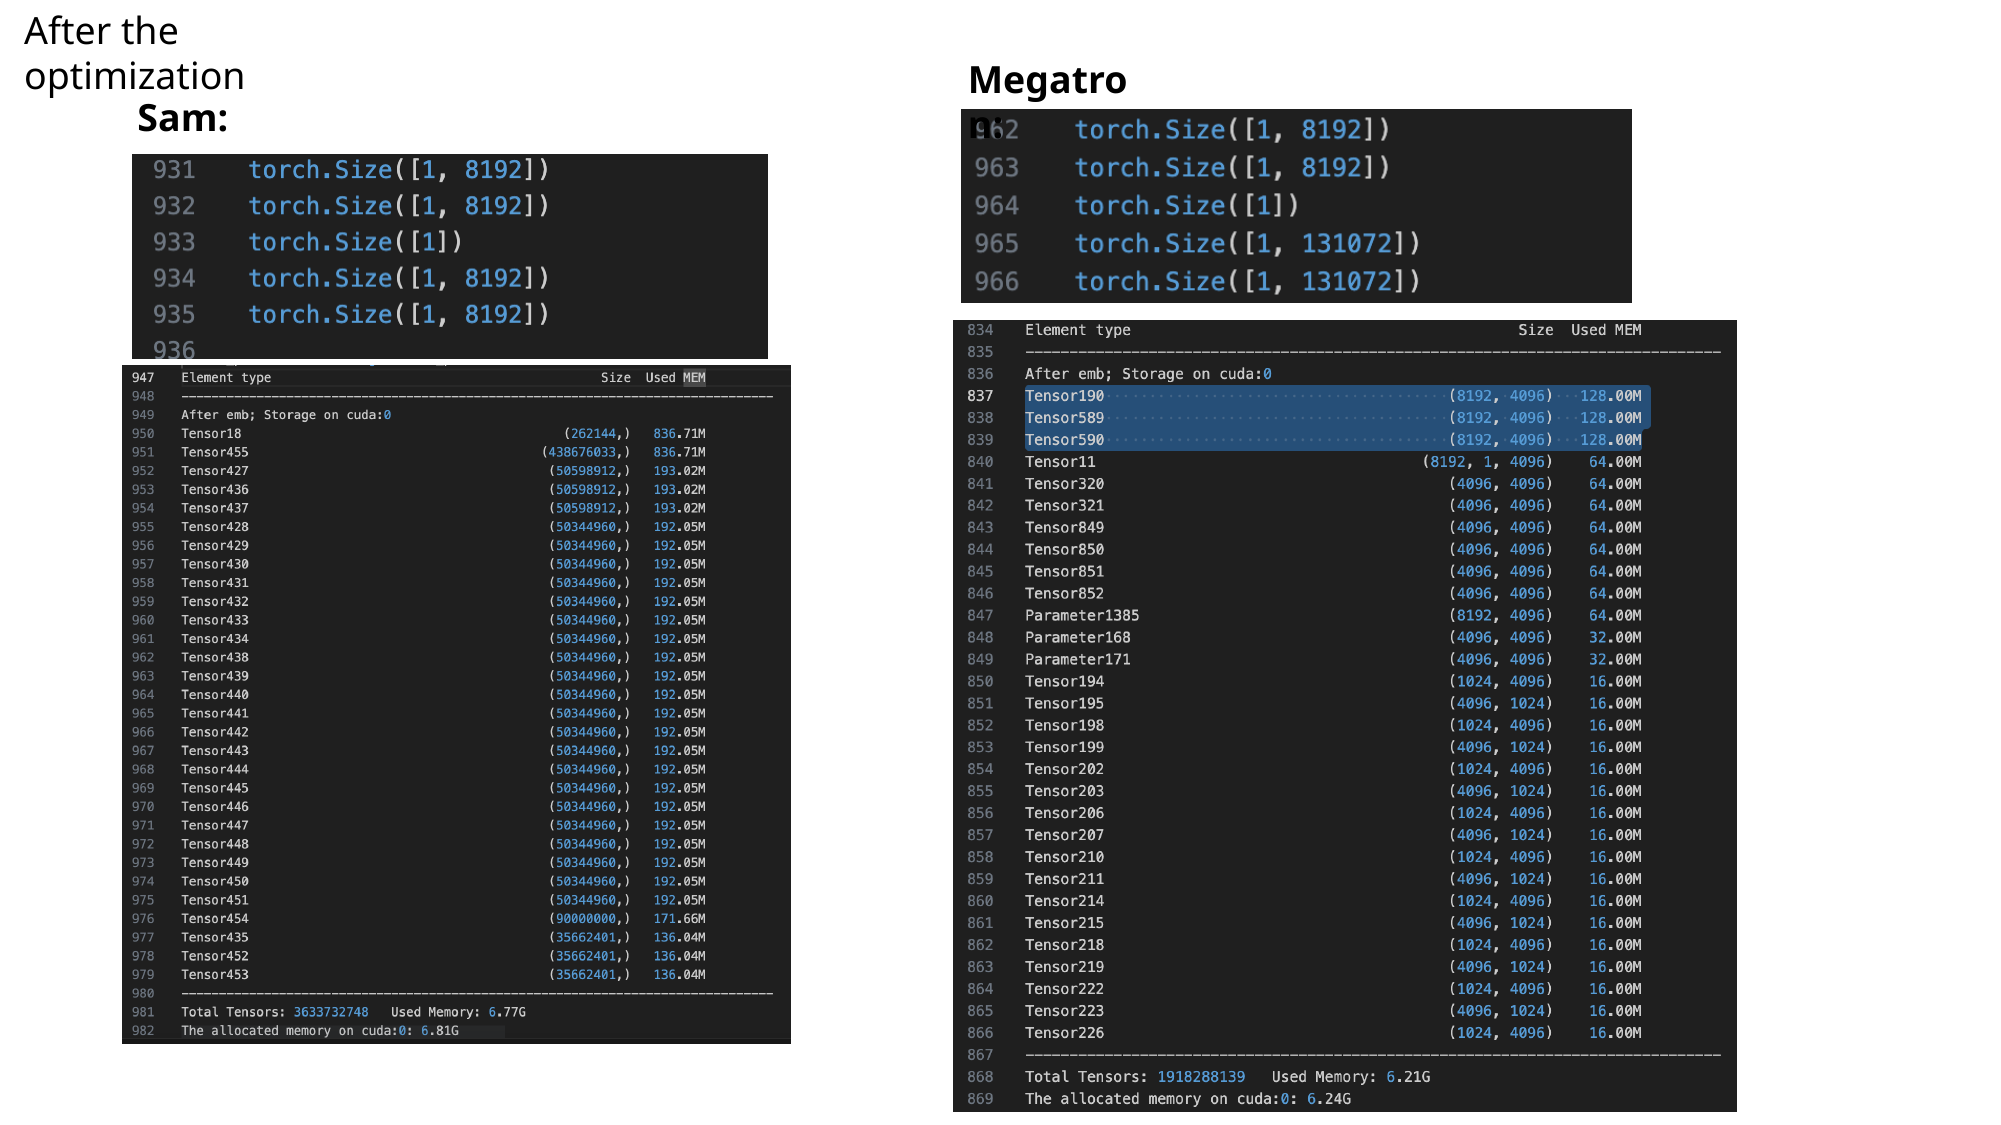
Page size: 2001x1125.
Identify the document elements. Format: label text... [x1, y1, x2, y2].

picture [952, 319, 1737, 1112]
text_box Megatron: [953, 48, 1162, 154]
picture [122, 364, 792, 1045]
text_box After the optimization [9, 0, 393, 104]
picture [960, 109, 1632, 303]
picture [131, 153, 768, 359]
text_box Sam: [122, 86, 332, 147]
